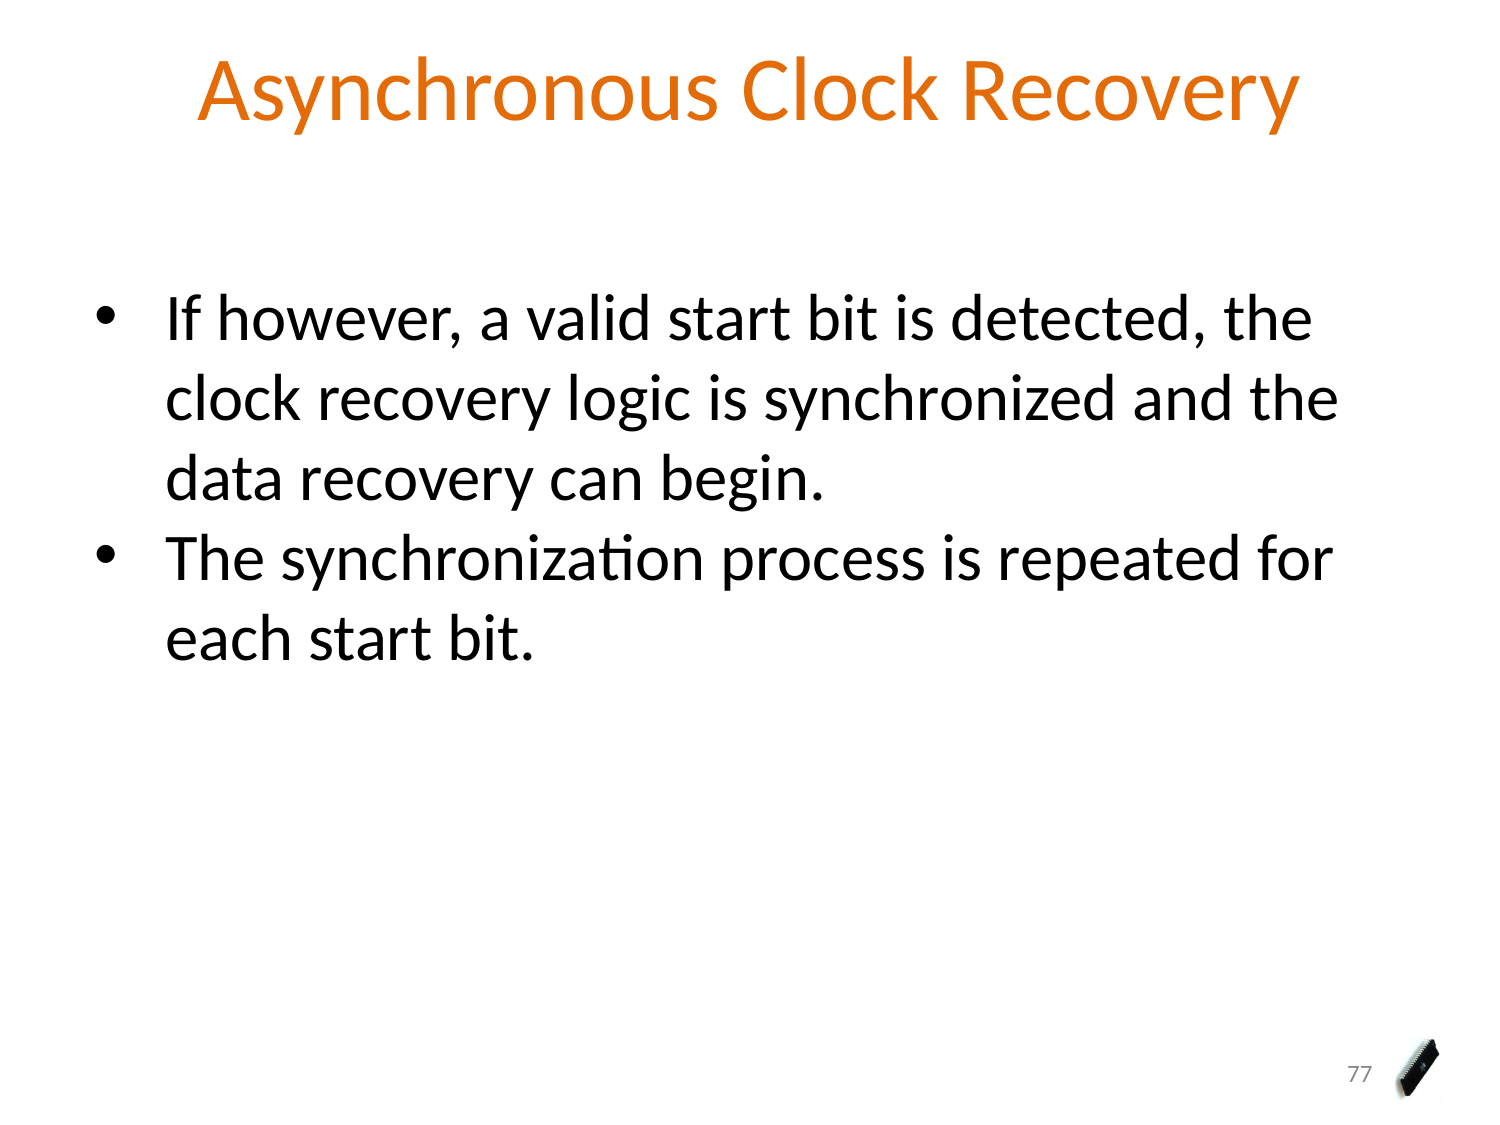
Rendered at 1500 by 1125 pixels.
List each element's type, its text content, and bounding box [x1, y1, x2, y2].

picture [1387, 1037, 1450, 1100]
list If however, a valid start bit is detected, the clock recovery logic is synchronized and the data recovery can begin. The synchronization process is repeated for each start bit. [75, 165, 1425, 908]
title Asynchronous Clock Recovery [75, 45, 1425, 165]
slide_number 77 [1037, 1042, 1388, 1103]
